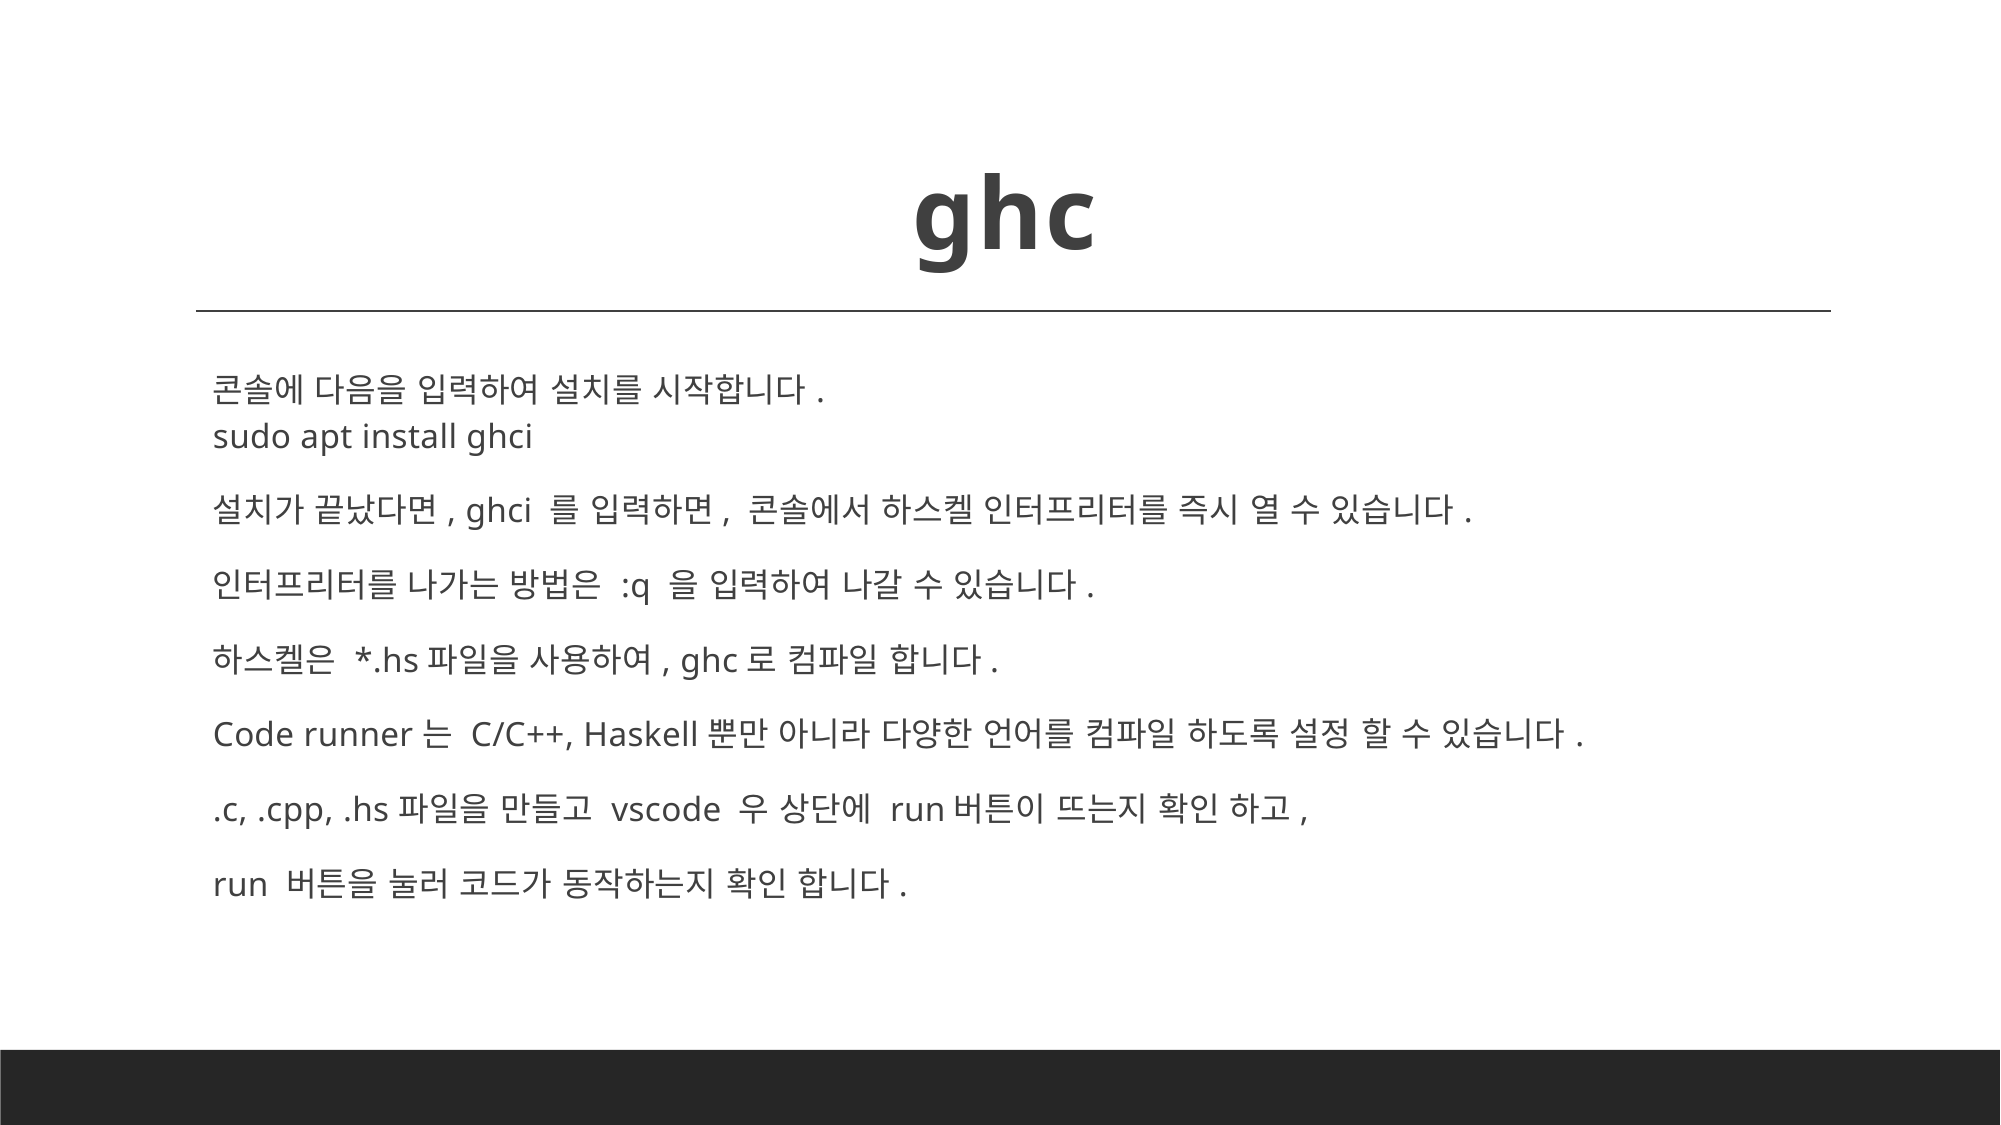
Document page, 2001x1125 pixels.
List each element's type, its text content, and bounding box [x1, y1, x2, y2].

list 콘솔에 다음을 입력하여 설치를 시작합니다. sudo apt install ghci 설치가 끝났다면, ghci 를 입력하면, 콘솔에서 하스켈 인터프리터를 즉시 열 수 있습니다. 인터프리터를 나가는 방법은 :q 을 입력하여 나갈 수 있습니다. 하스켈은 *.hs파일을 사용하여, ghc로 컴파일 합니다. Code runner는 C/C++, Haskell뿐만 아니라 다양한 언어를 컴파일 하도록 설정 할 수 있습니다. .c, .cpp, .hs파일을 만들고 vscode 우 상단에 run버튼이 뜨는지 확인 하고, run 버튼을 눌러 코드가 동작하는지 확인 합니다. [180, 345, 1830, 963]
title ghc [180, 47, 1830, 285]
